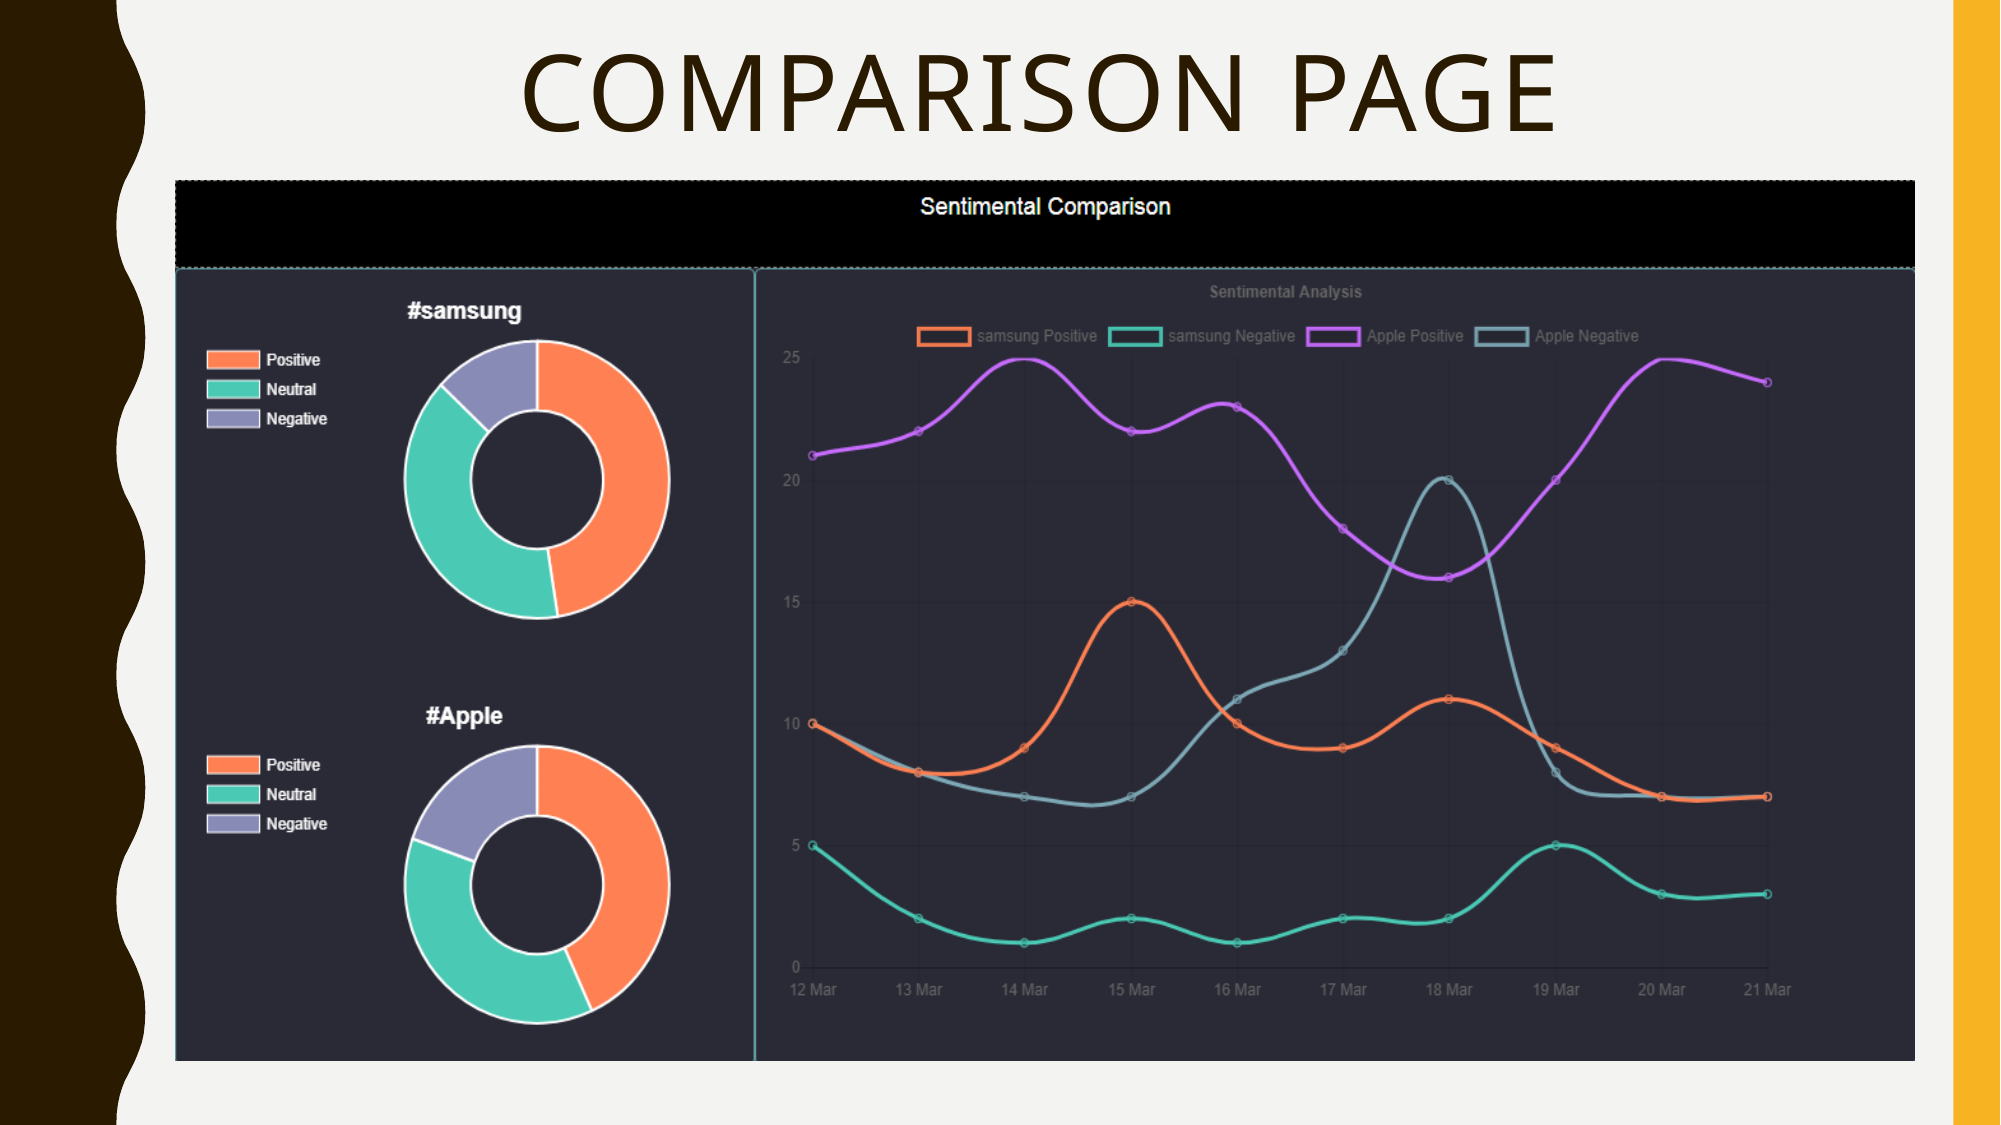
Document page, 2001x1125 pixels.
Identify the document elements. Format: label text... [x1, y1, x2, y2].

picture [175, 180, 1915, 1061]
title Comparison PAGE [175, 32, 1908, 180]
